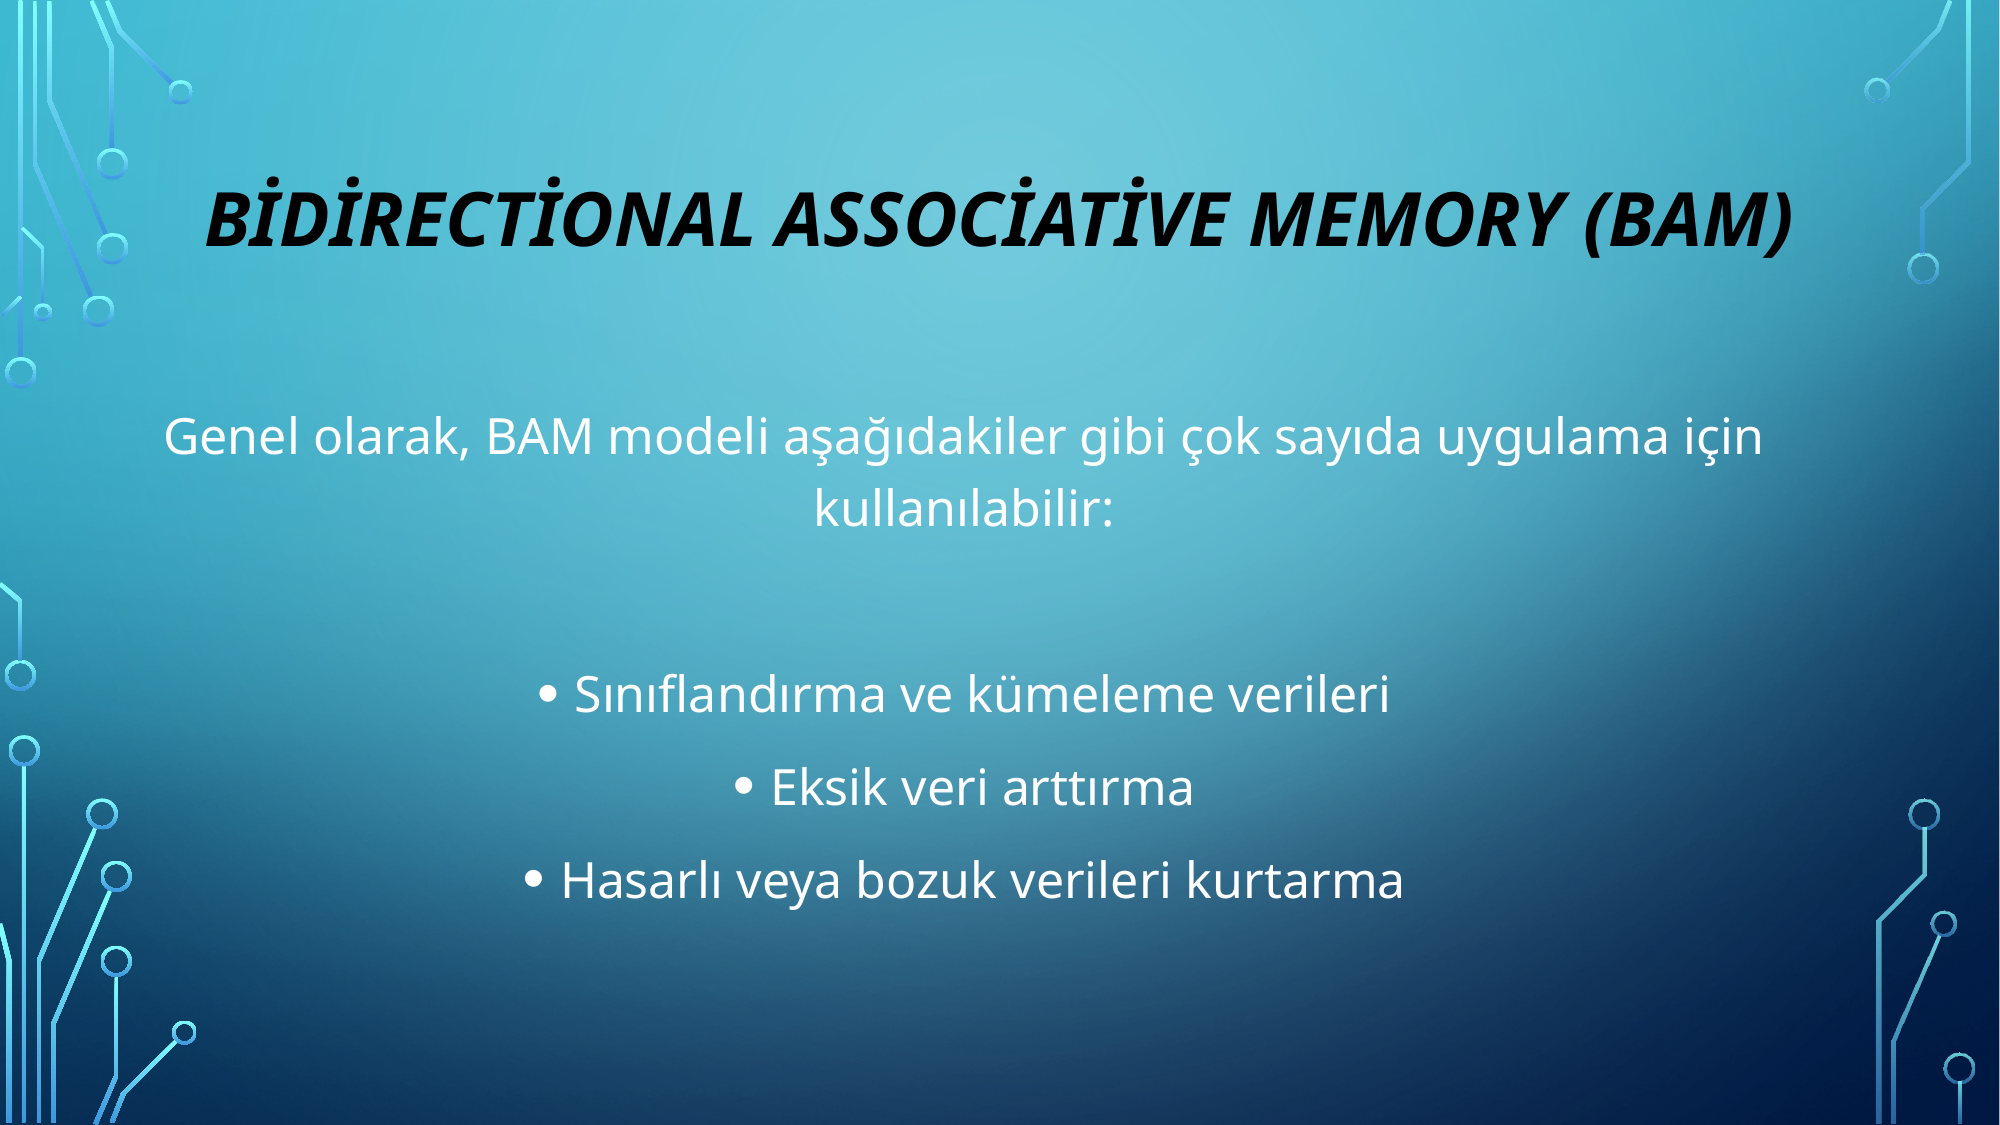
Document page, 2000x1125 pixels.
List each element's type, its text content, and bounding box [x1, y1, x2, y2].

list Genel olarak, BAM modeli aşağıdakiler gibi çok sayıda uygulama için kullanılabilir: Sınıflandırma ve kümeleme verileri Eksik veri arttırma Hasarlı veya bozuk verileri kurtarma [101, 385, 1827, 942]
title Bidirectional Associative Memory (BAM) [187, 101, 1812, 344]
